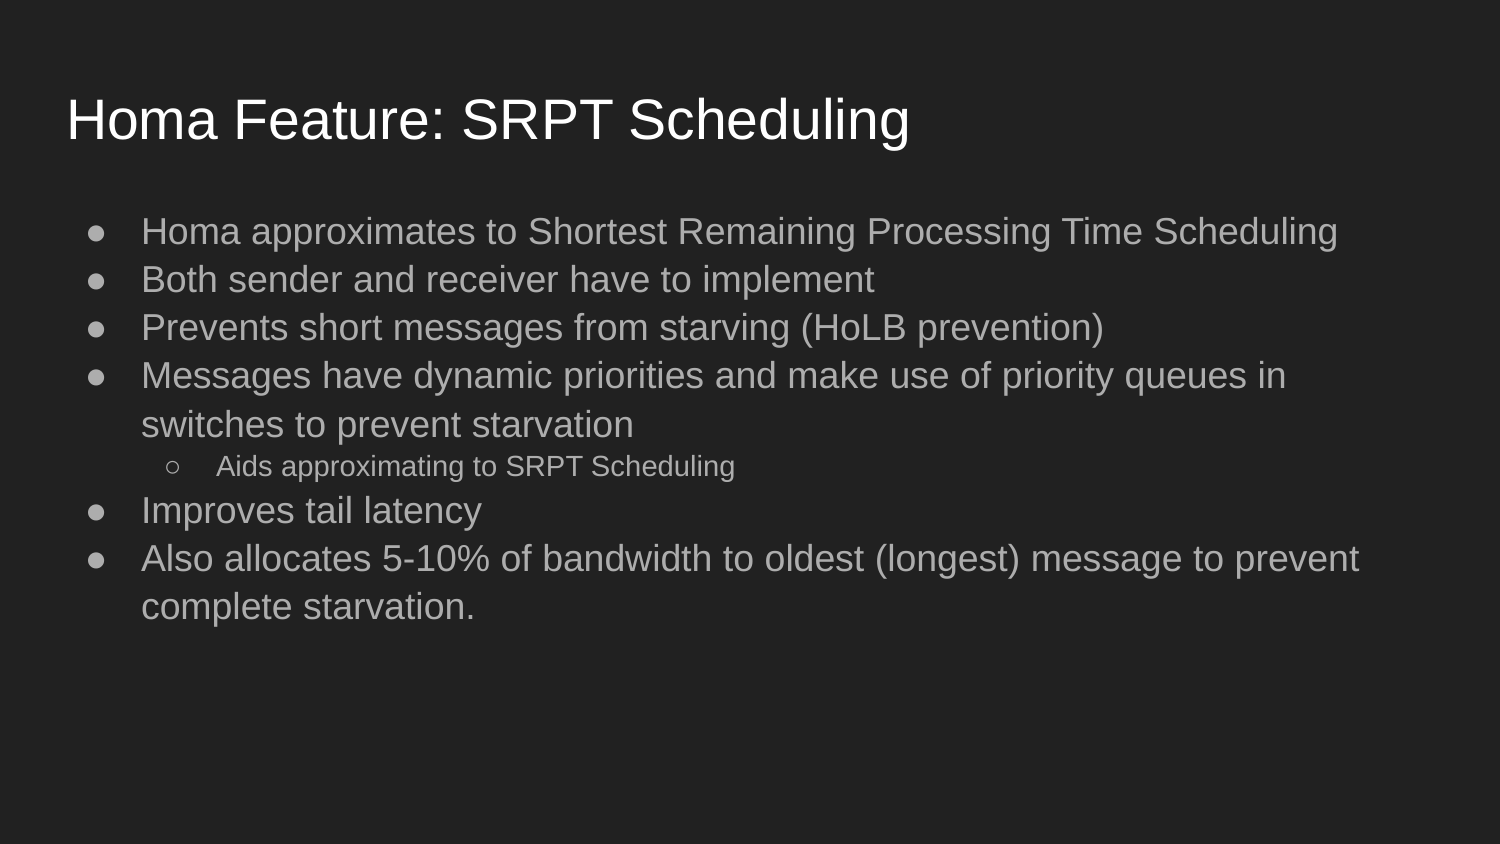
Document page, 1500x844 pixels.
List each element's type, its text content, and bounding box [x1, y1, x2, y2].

list Homa approximates to Shortest Remaining Processing Time Scheduling Both sender and receiver have to implement Prevents short messages from starving (HoLB prevention) Messages have dynamic priorities and make use of priority queues in switches to prevent starvation Aids approximating to SRPT Scheduling Improves tail latency Also allocates 5-10% of bandwidth to oldest (longest) message to prevent complete starvation. [51, 189, 1449, 750]
title Homa Feature: SRPT Scheduling [51, 72, 1449, 167]
